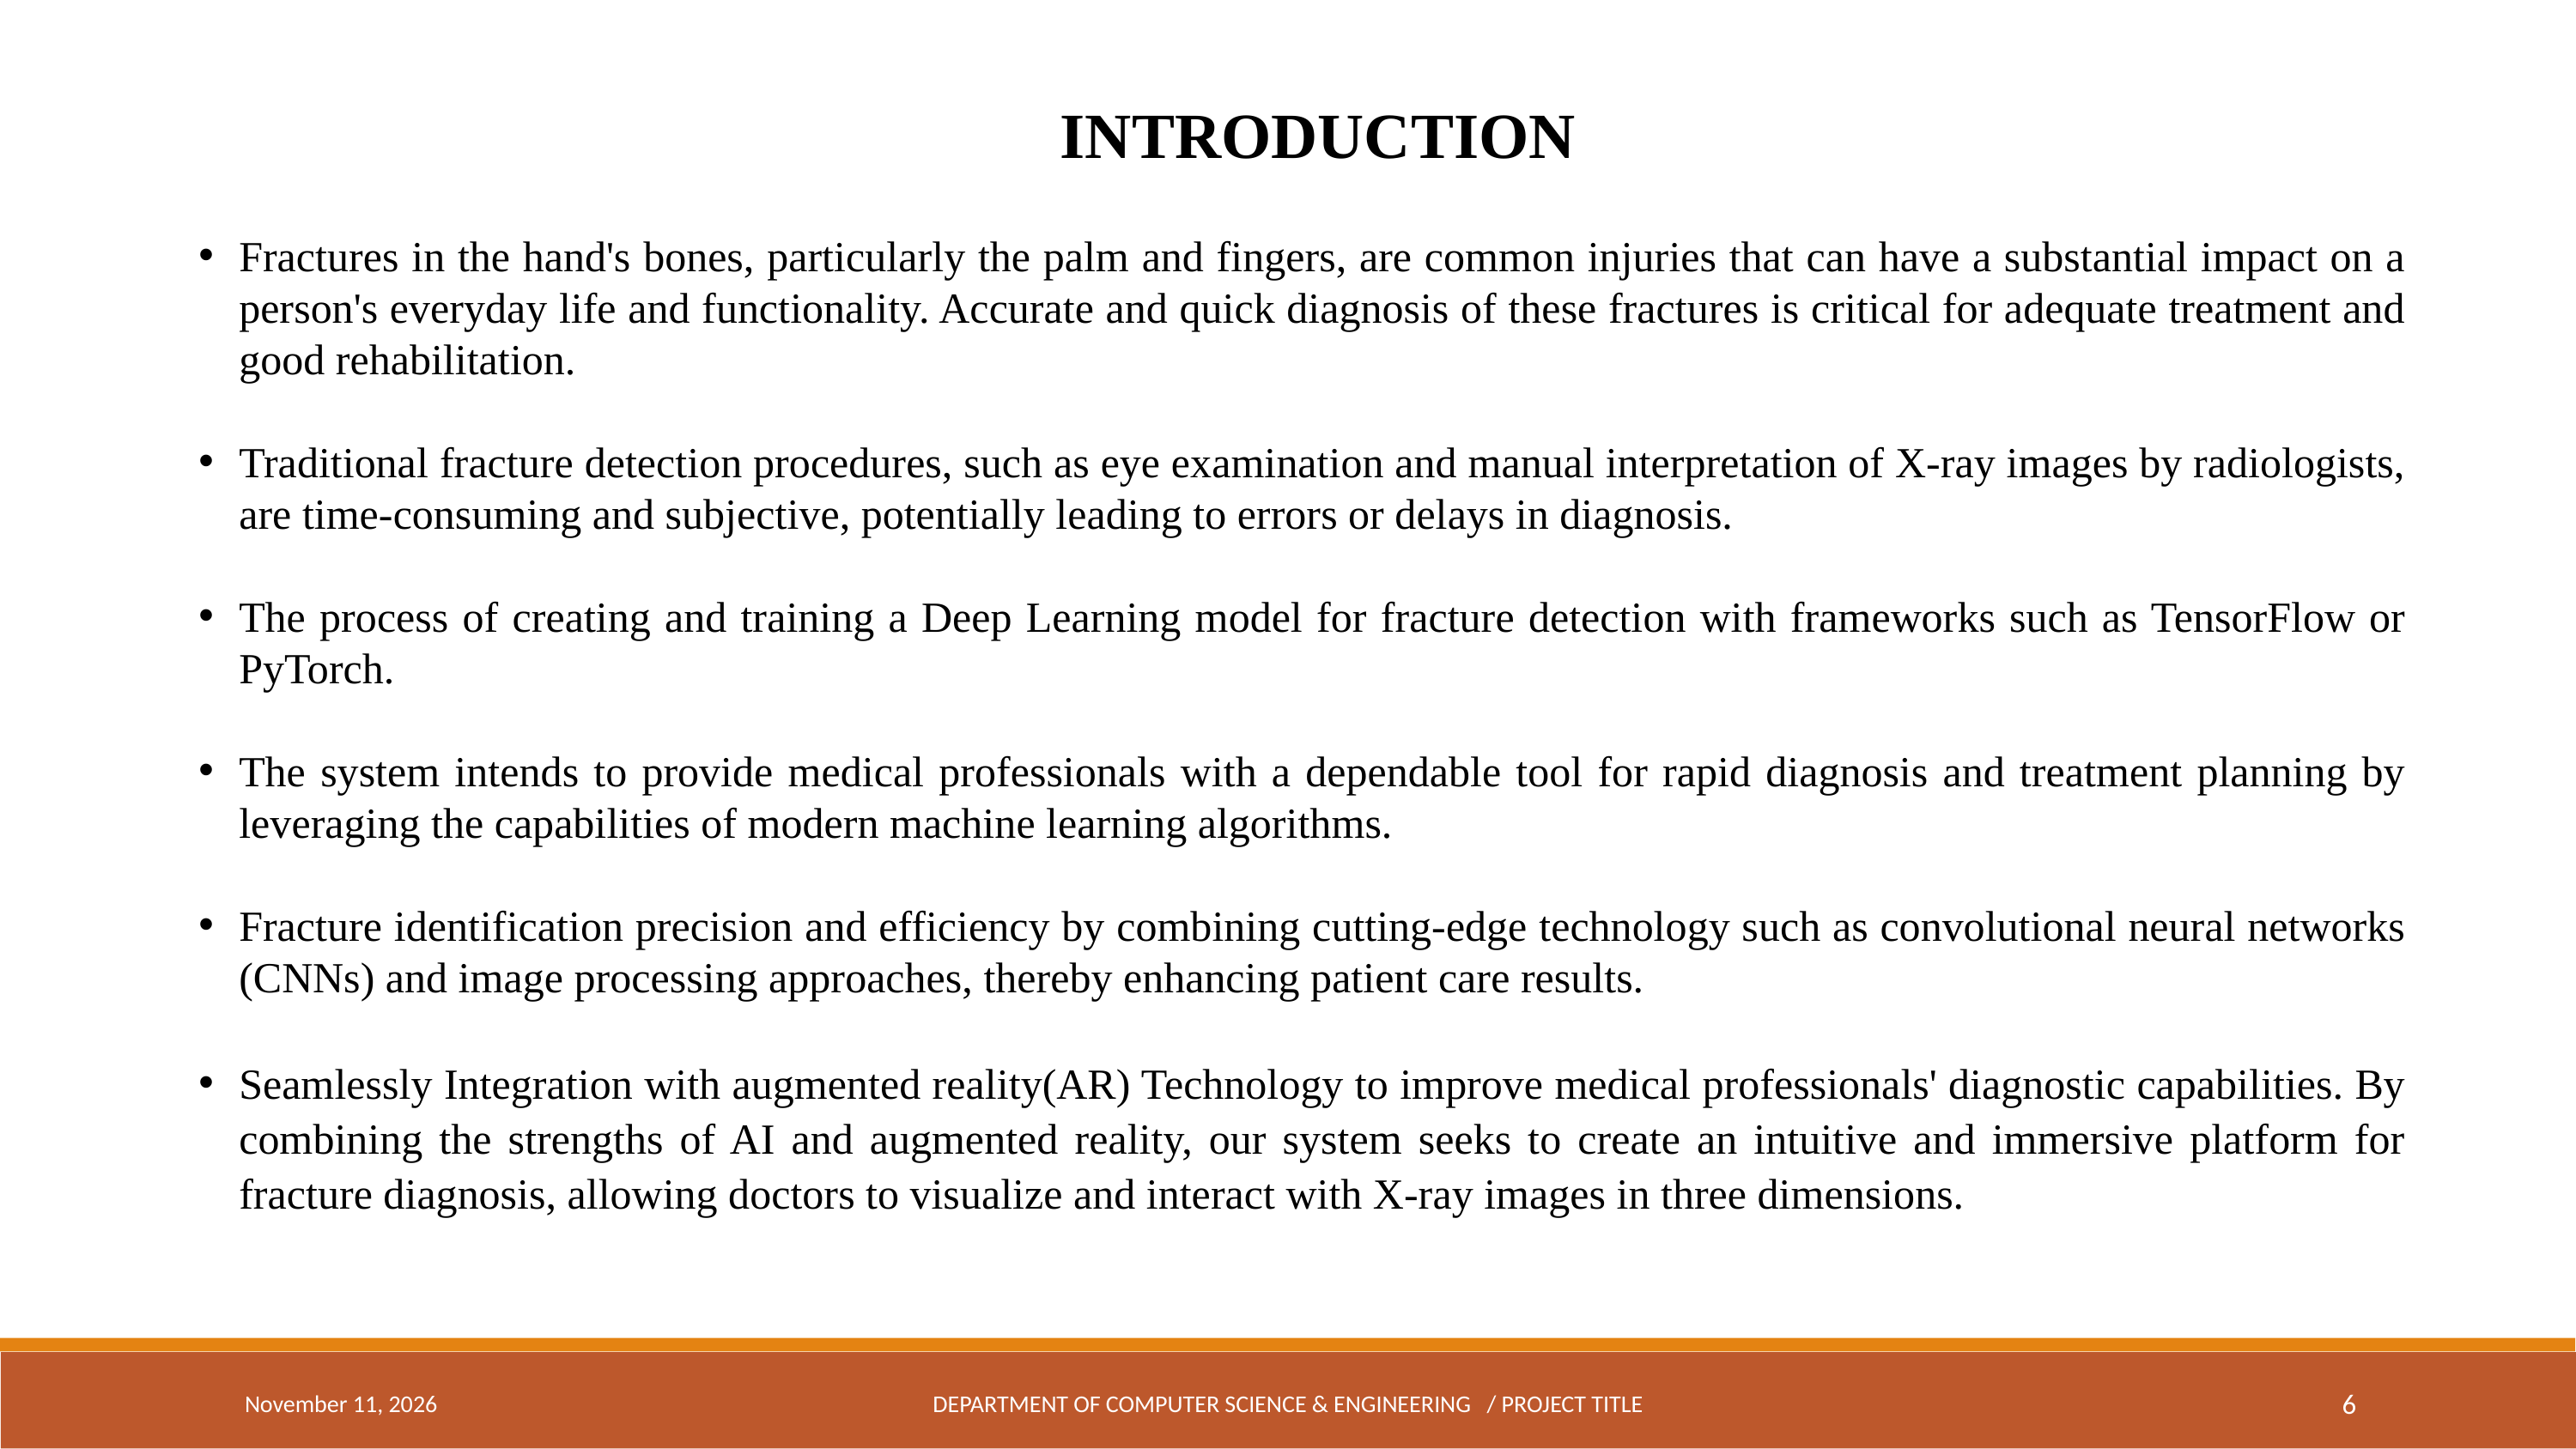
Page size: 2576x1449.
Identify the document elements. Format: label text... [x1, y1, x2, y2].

text_box INTRODUCTION [36, 48, 2536, 178]
text_box Fractures in the hand's bones, particularly the palm and fingers, are common injuries that can have a substantial impact on a person's everyday life and functionality. Accurate and quick diagnosis of these fractures is critical for adequate treatment and good rehabilitation. Traditional fracture detection procedures, such as eye examination and manual interpretation of X-ray images by radiologists, are time-consuming and subjective, potentially leading to errors or delays in diagnosis. The process of creating and training a Deep Learning model for fracture detection with frameworks such as TensorFlow or PyTorch. The system intends to provide medical professionals with a dependable tool for rapid diagnosis and treatment planning by leveraging the capabilities of modern machine learning algorithms. Fracture identification precision and efficiency by combining cutting-edge technology such as convolutional neural networks (CNNs) and image processing approaches, thereby enhancing patient care results. Seamlessly Integration with augmented reality(AR) Technology to improve medical professionals' diagnostic capabilities. By combining the strengths of AI and augmented reality, our system seeks to create an intuitive and immersive platform for fracture diagnosis, allowing doctors to visualize and interact with X-ray images in three dimensions. [185, 221, 2420, 1449]
